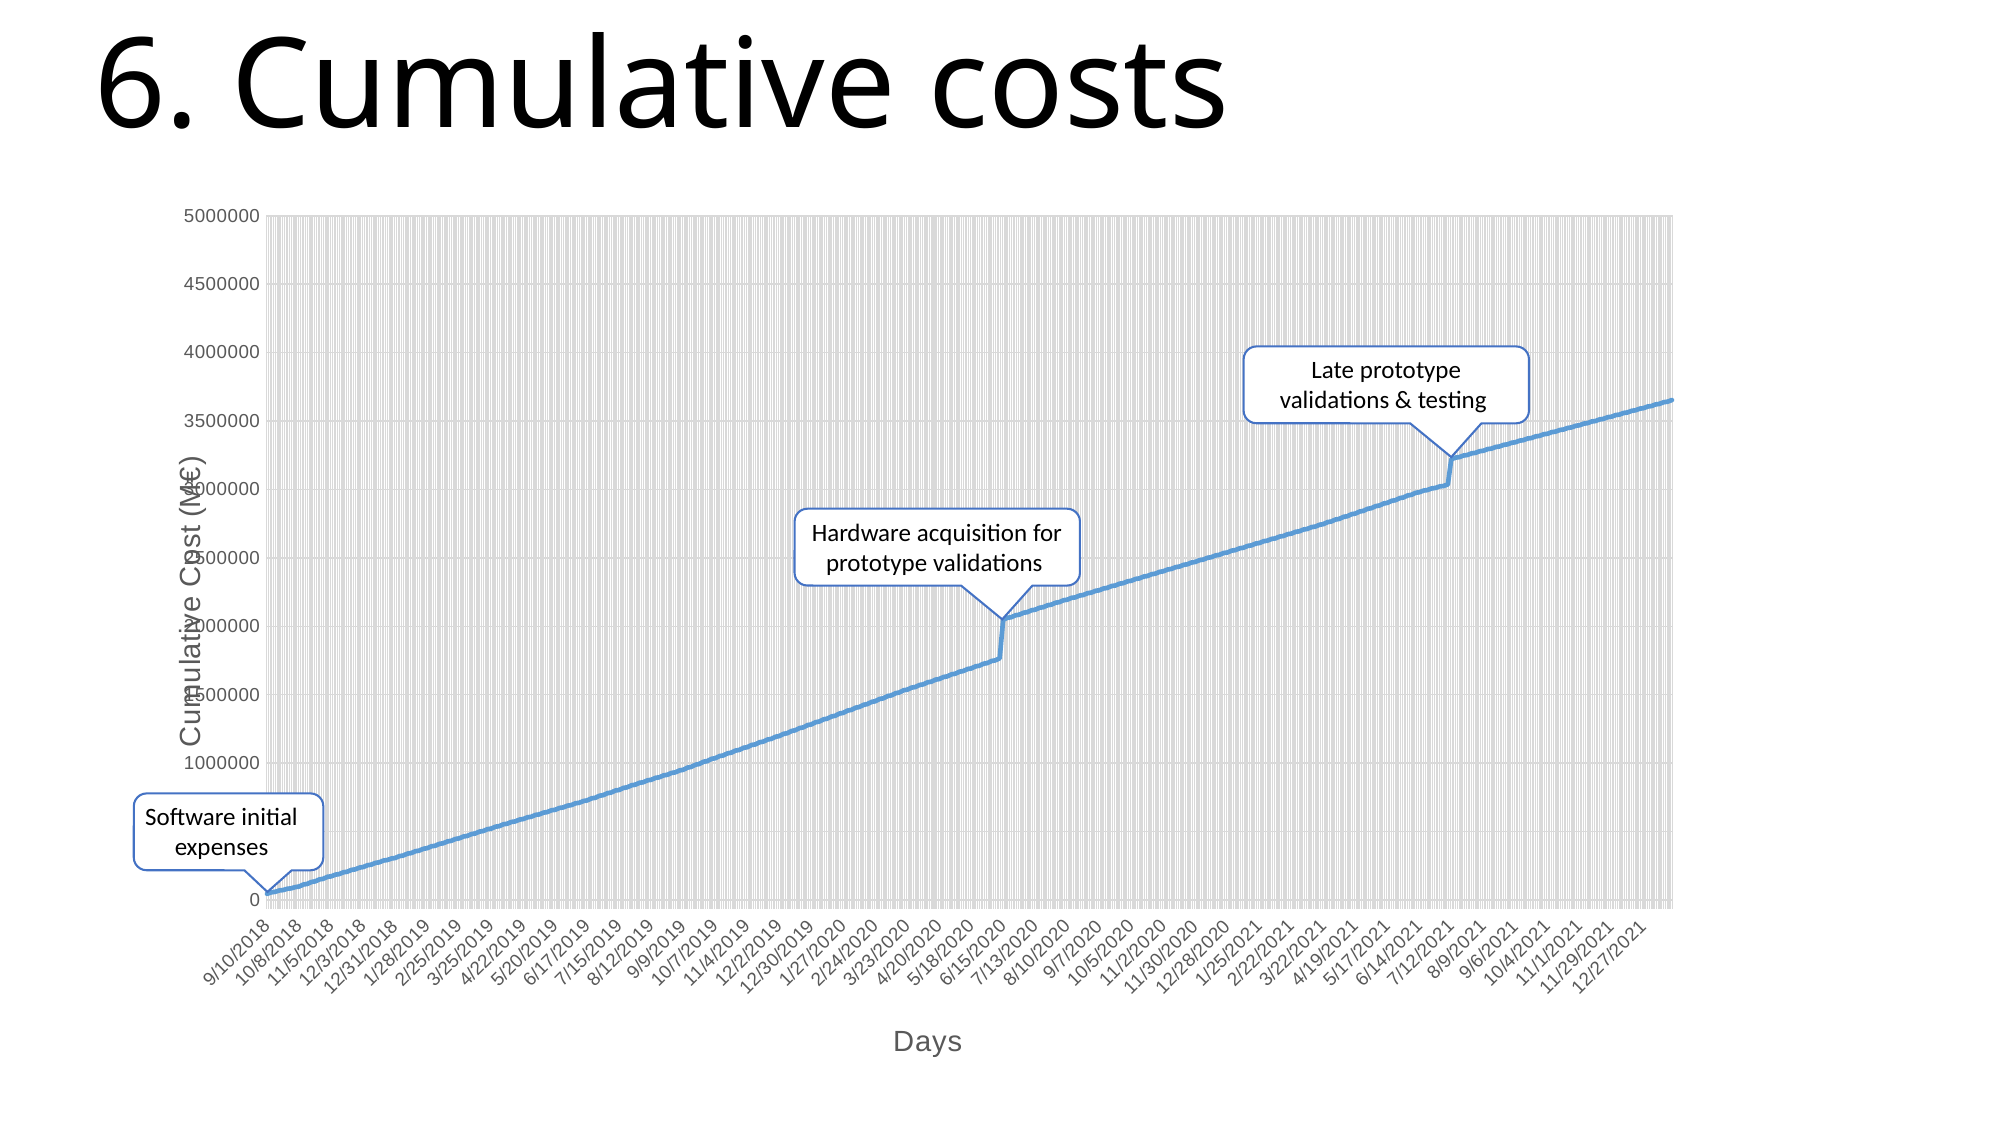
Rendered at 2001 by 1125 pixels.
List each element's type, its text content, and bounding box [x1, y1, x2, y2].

text_box 6. Cumulative costs [0, 0, 1557, 163]
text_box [119, 192, 1702, 1072]
